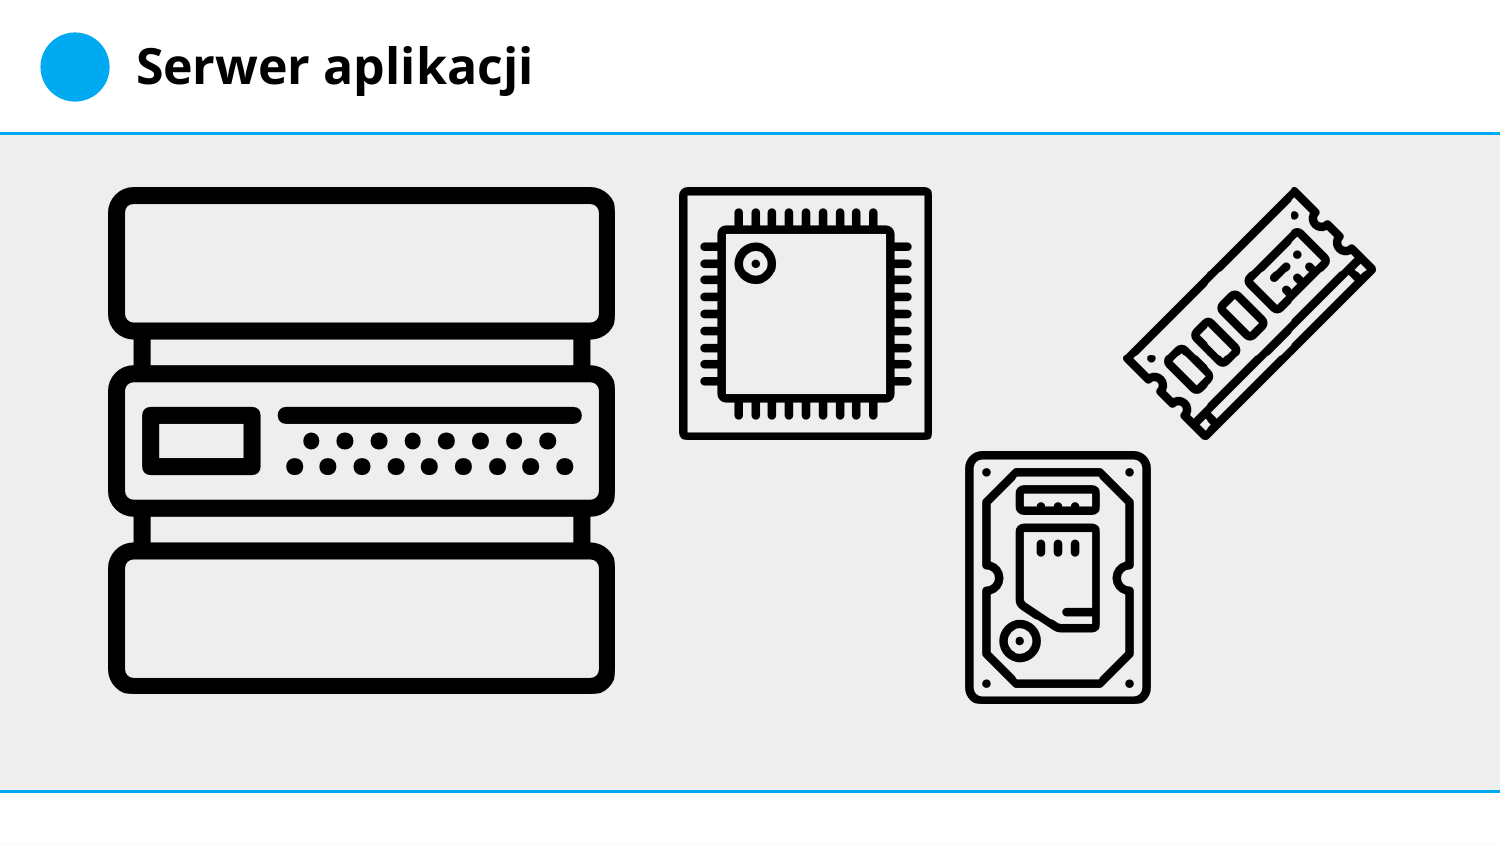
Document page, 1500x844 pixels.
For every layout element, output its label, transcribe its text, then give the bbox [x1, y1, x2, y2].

picture [108, 187, 615, 694]
text_box Serwer aplikacji [121, 26, 549, 102]
picture [1123, 187, 1376, 440]
picture [679, 187, 932, 440]
picture [931, 451, 1184, 704]
